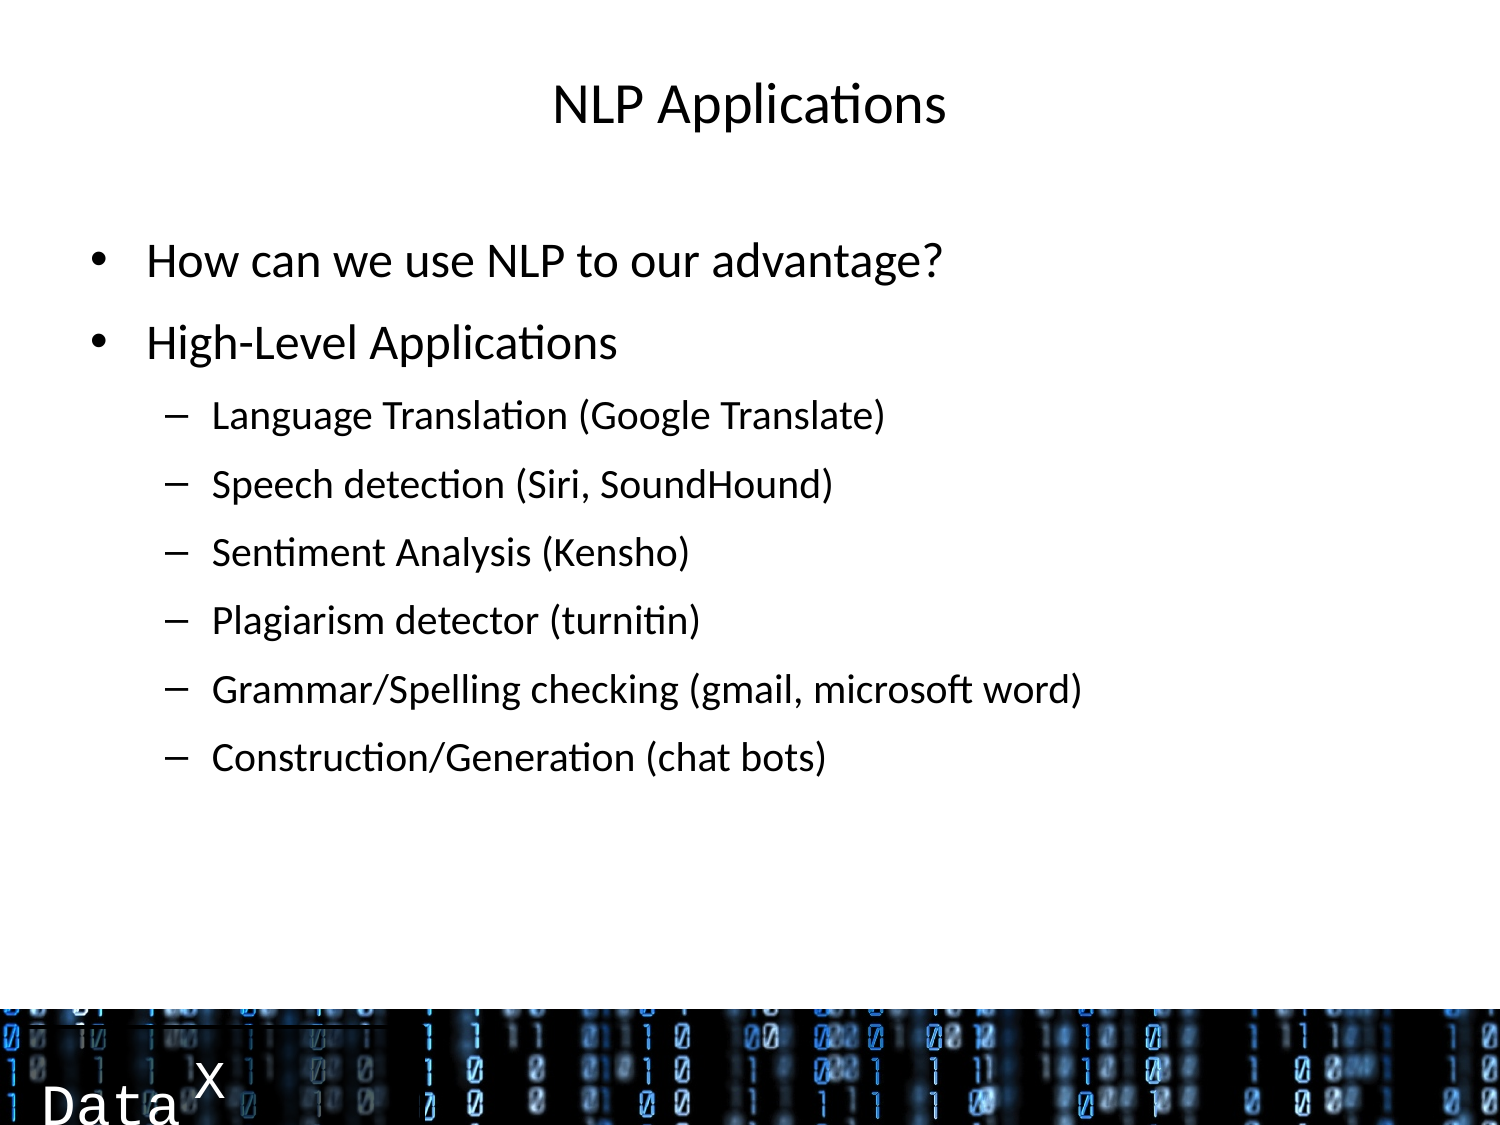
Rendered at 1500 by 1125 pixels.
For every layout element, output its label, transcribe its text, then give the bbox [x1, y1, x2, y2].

picture [84, 1110, 98, 1122]
picture [28, 1029, 420, 1125]
picture [50, 1091, 67, 1121]
picture [0, 1009, 1500, 1125]
picture [163, 1120, 171, 1125]
picture [154, 1110, 168, 1122]
list How can we use NLP to our advantage? High-Level Applications Language Translation (Google Translate) Speech detection (Siri, SoundHound) Sentiment Analysis (Kensho) Plagiarism detector (turnitin) Grammar/Spelling checking (gmail, microsoft word) Construction/Generation (chat bots) [75, 208, 1425, 1010]
picture [93, 1120, 101, 1125]
title NLP Applications [75, 45, 1425, 155]
